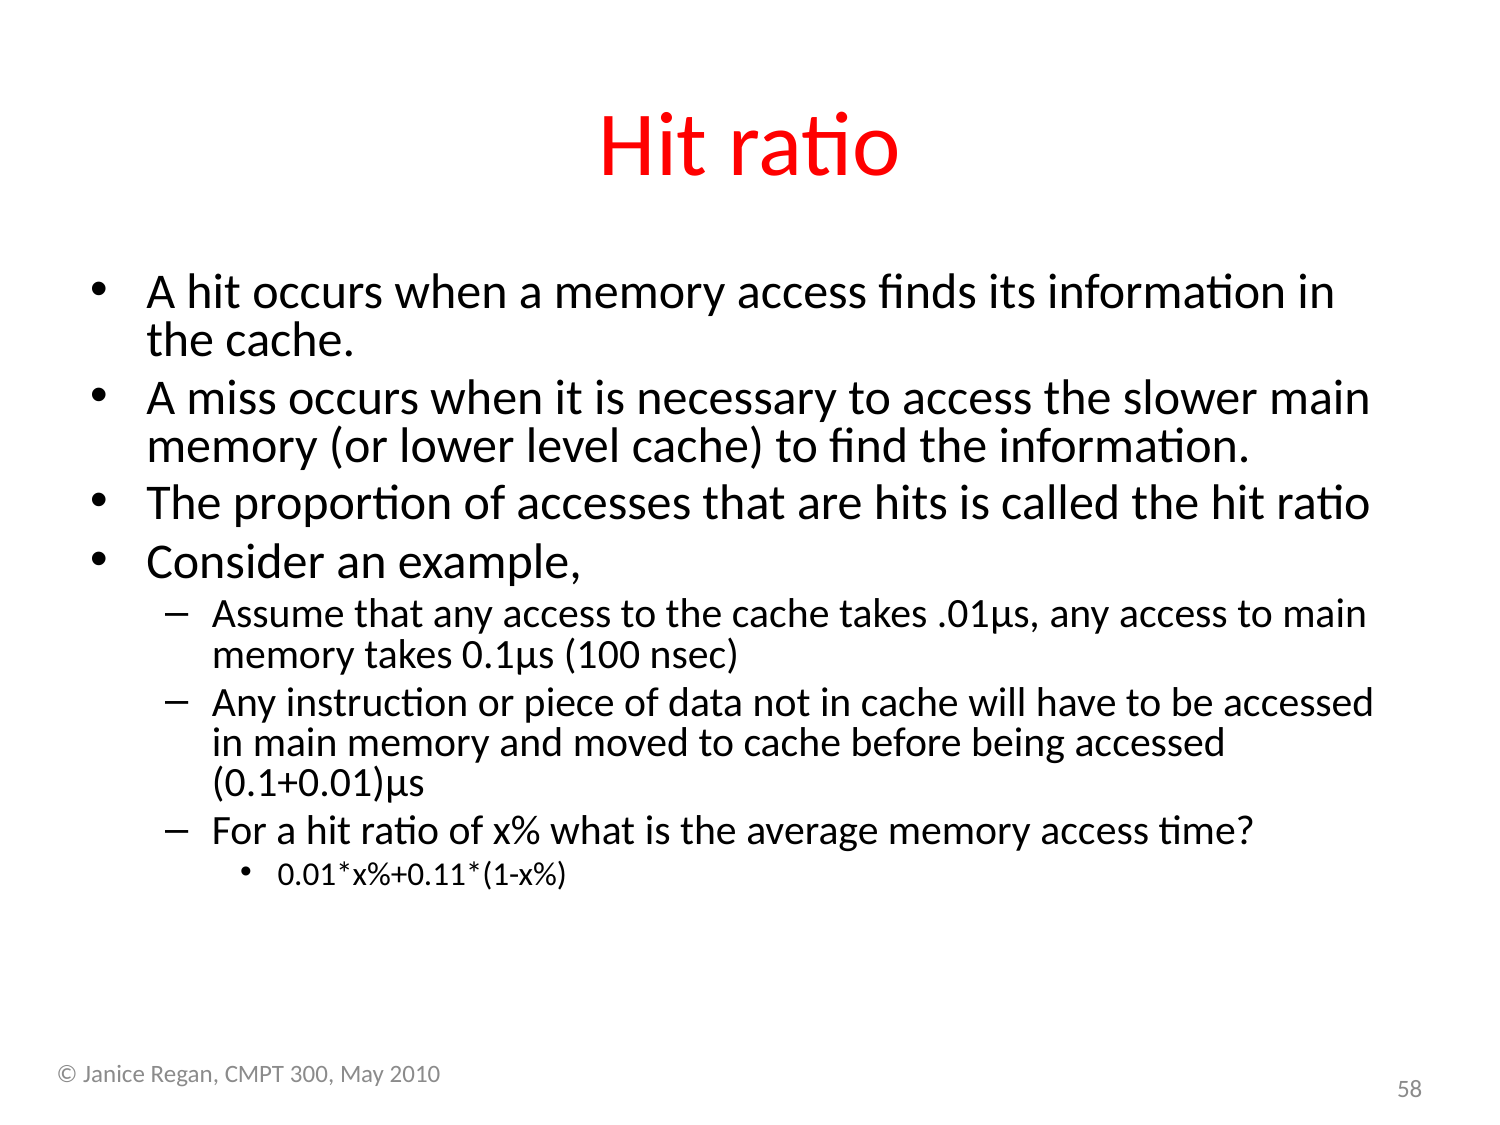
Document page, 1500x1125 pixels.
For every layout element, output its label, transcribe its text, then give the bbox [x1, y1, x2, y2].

slide_number 58 [1125, 1050, 1438, 1125]
list A hit occurs when a memory access finds its information in the cache. A miss occurs when it is necessary to access the slower main memory (or lower level cache) to find the information. The proportion of accesses that are hits is called the hit ratio Consider an example, Assume that any access to the cache takes .01μs, any access to main memory takes 0.1μs (100 nsec) Any instruction or piece of data not in cache will have to be accessed in main memory and moved to cache before being accessed (0.1+0.01)μs For a hit ratio of x% what is the average memory access time? 0.01*x%+0.11*(1-x%) [75, 262, 1425, 1005]
title Hit ratio [75, 45, 1425, 233]
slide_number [41, 1050, 762, 1125]
